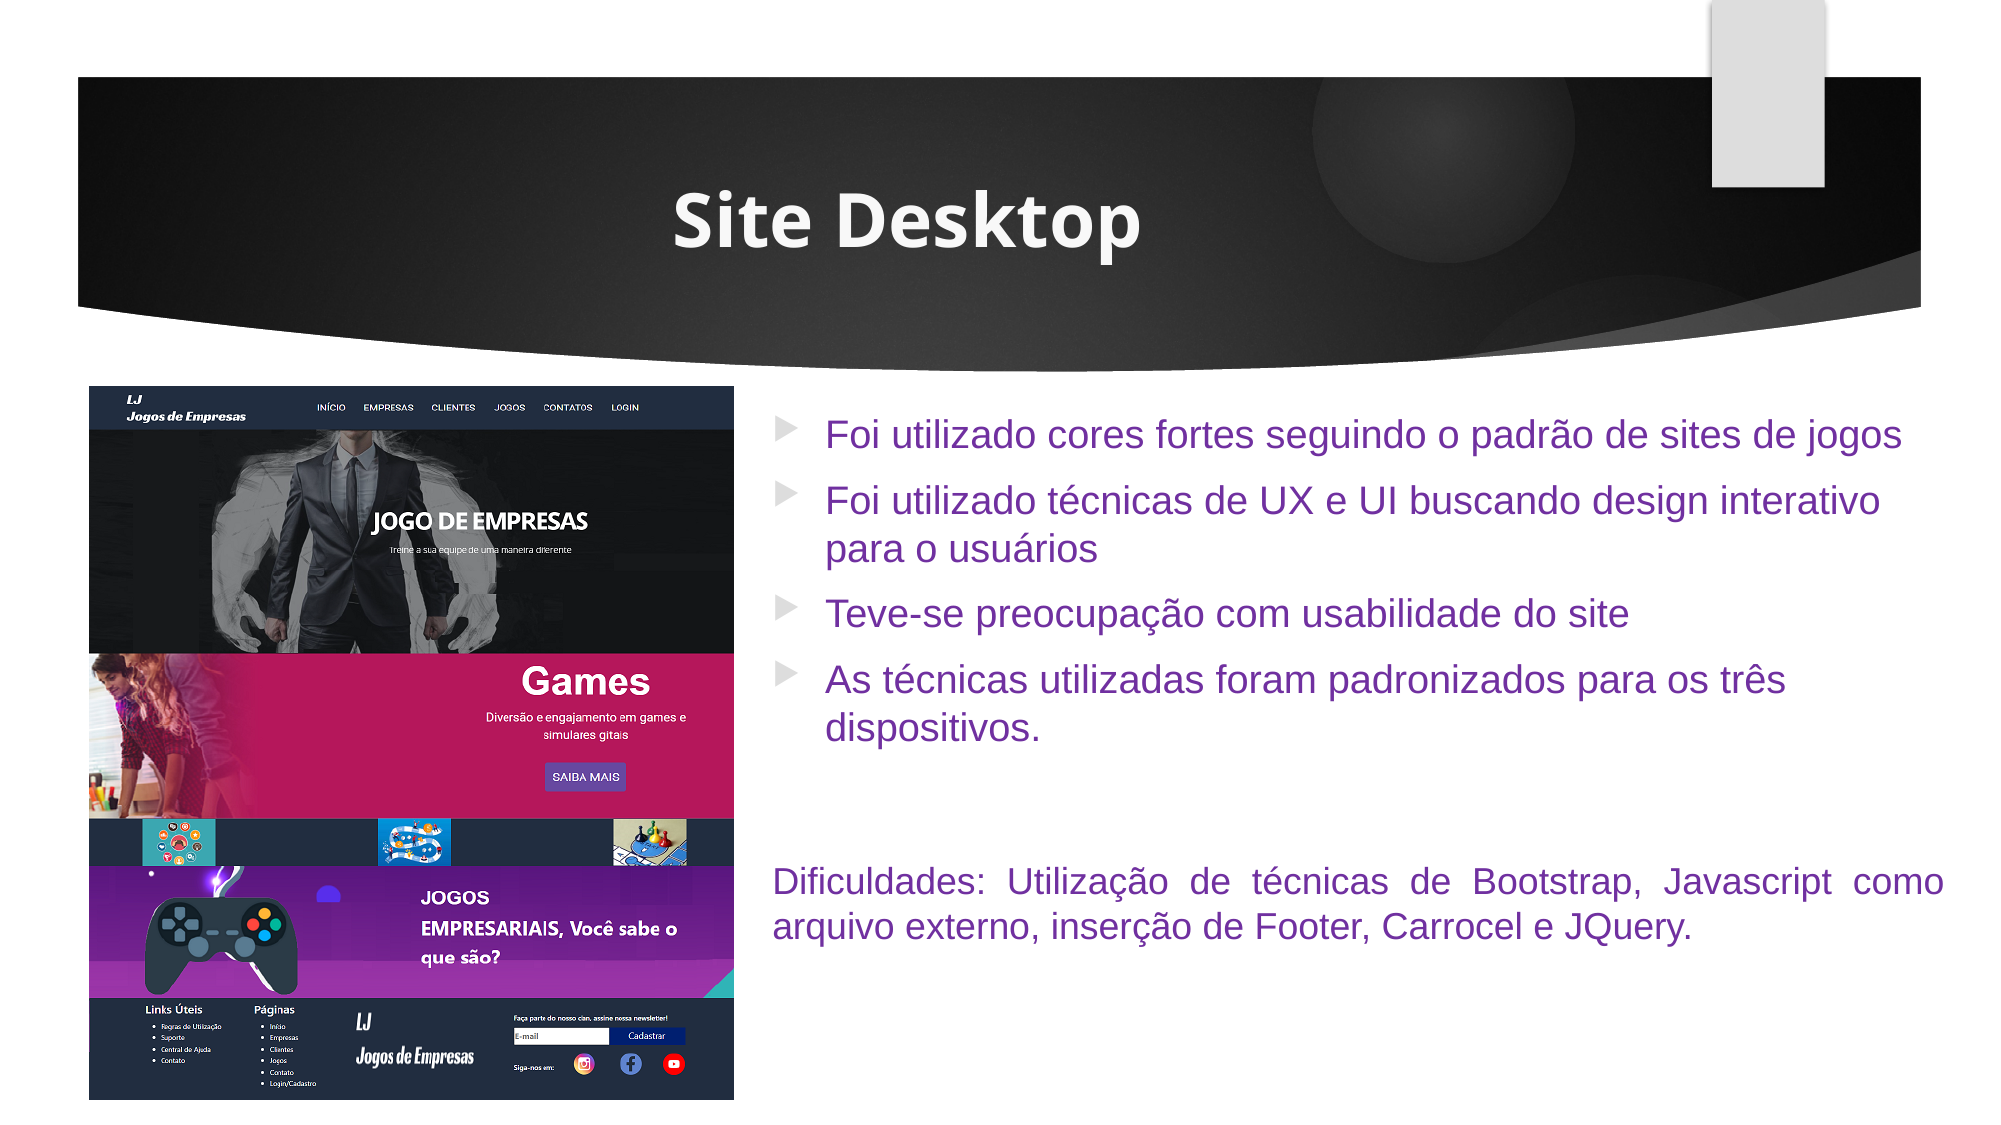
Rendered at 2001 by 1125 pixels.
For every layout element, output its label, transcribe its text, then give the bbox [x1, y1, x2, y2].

title Site Desktop [189, 159, 1627, 276]
list Foi utilizado cores fortes seguindo o padrão de sites de jogos Foi utilizado técnicas de UX e UI buscando design interativo para o usuários Teve-se preocupação com usabilidade do site As técnicas utilizadas foram padronizados para os três dispositivos. [757, 401, 1960, 793]
text_box Dificuldades: Utilização de técnicas de Bootstrap, Javascript como arquivo externo, inserção de Footer, Carrocel e JQuery. [757, 849, 1960, 997]
picture [89, 386, 735, 1101]
